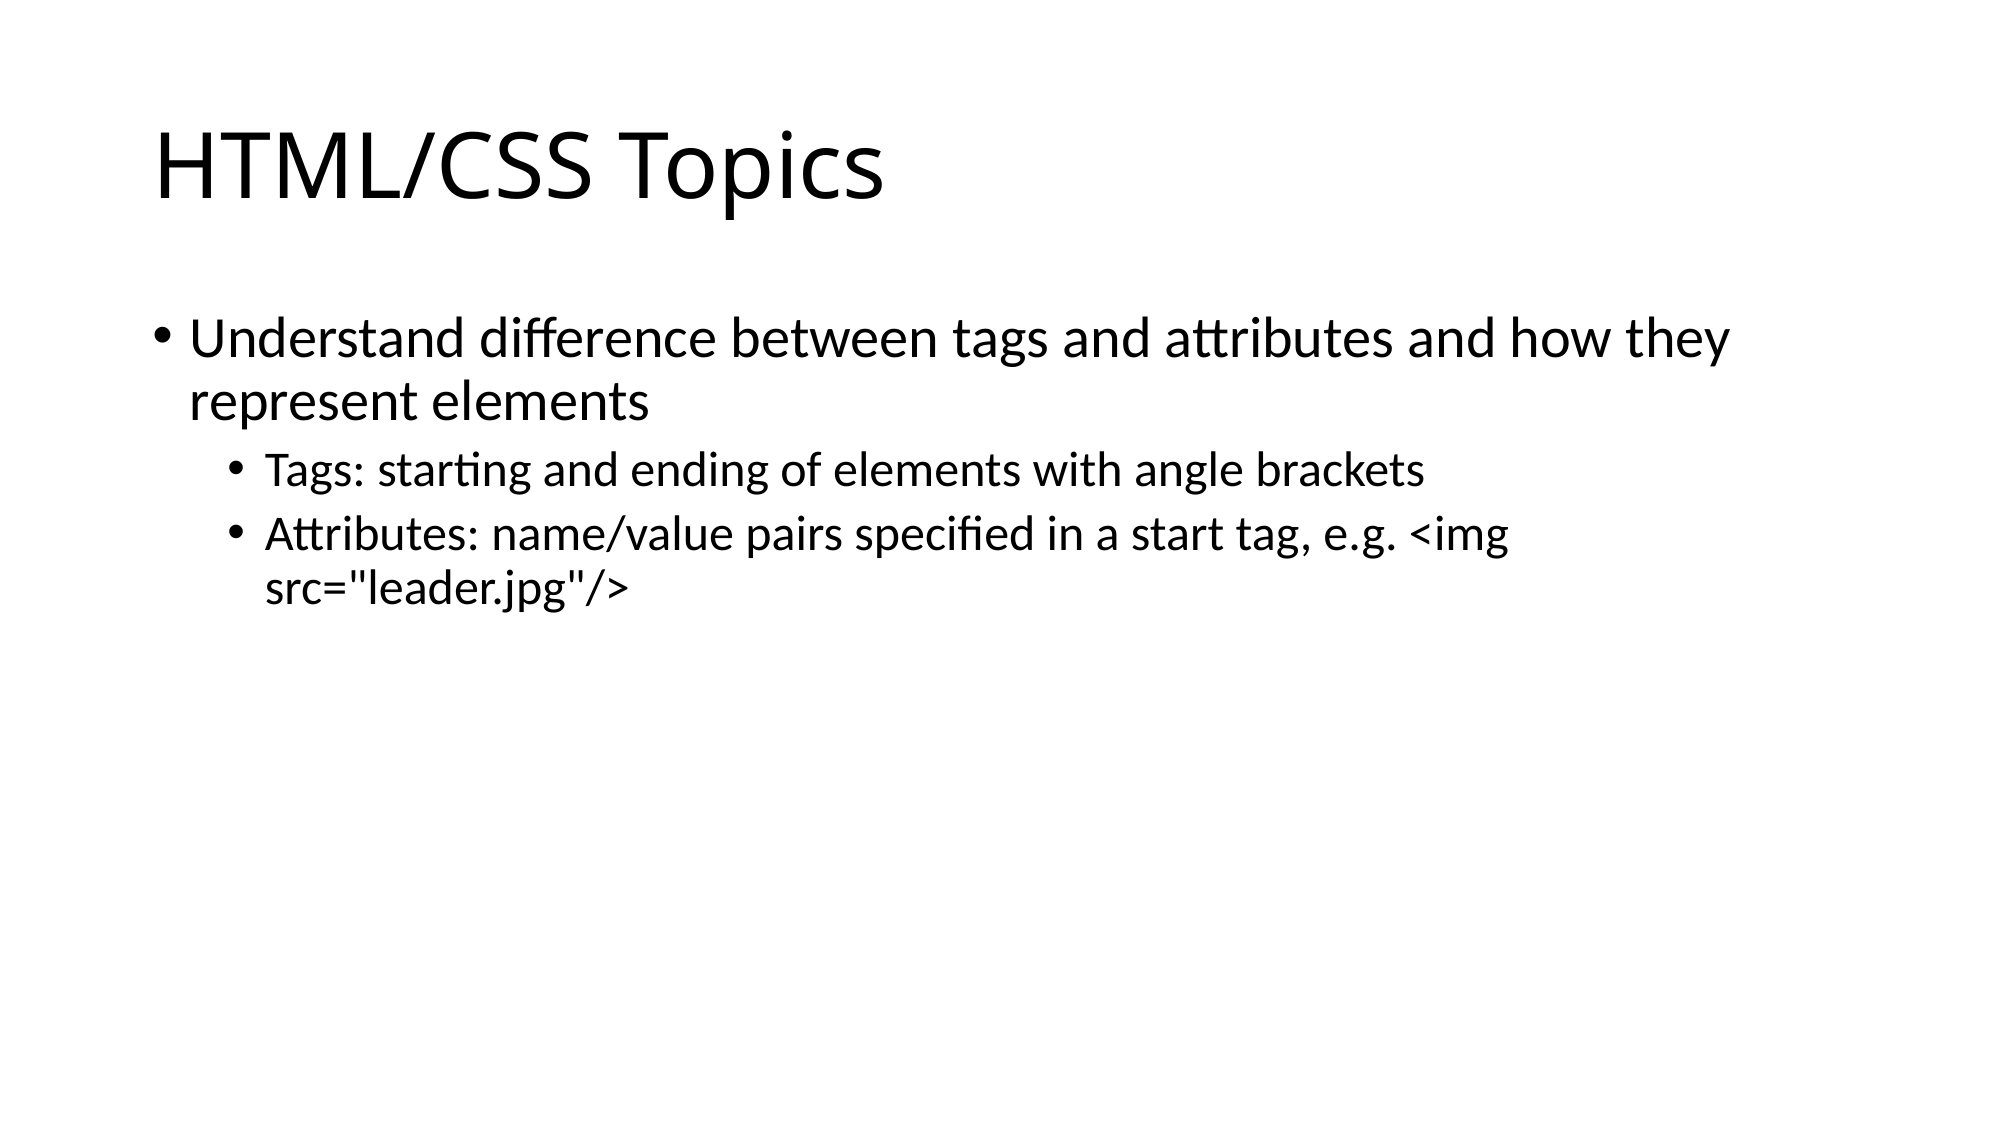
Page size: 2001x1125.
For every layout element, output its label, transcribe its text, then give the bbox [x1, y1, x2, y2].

list Understand difference between tags and attributes and how they represent elements Tags: starting and ending of elements with angle brackets Attributes: name/value pairs specified in a start tag, e.g. <img src="leader.jpg"/> [137, 299, 1863, 1014]
title HTML/CSS Topics [137, 59, 1863, 278]
